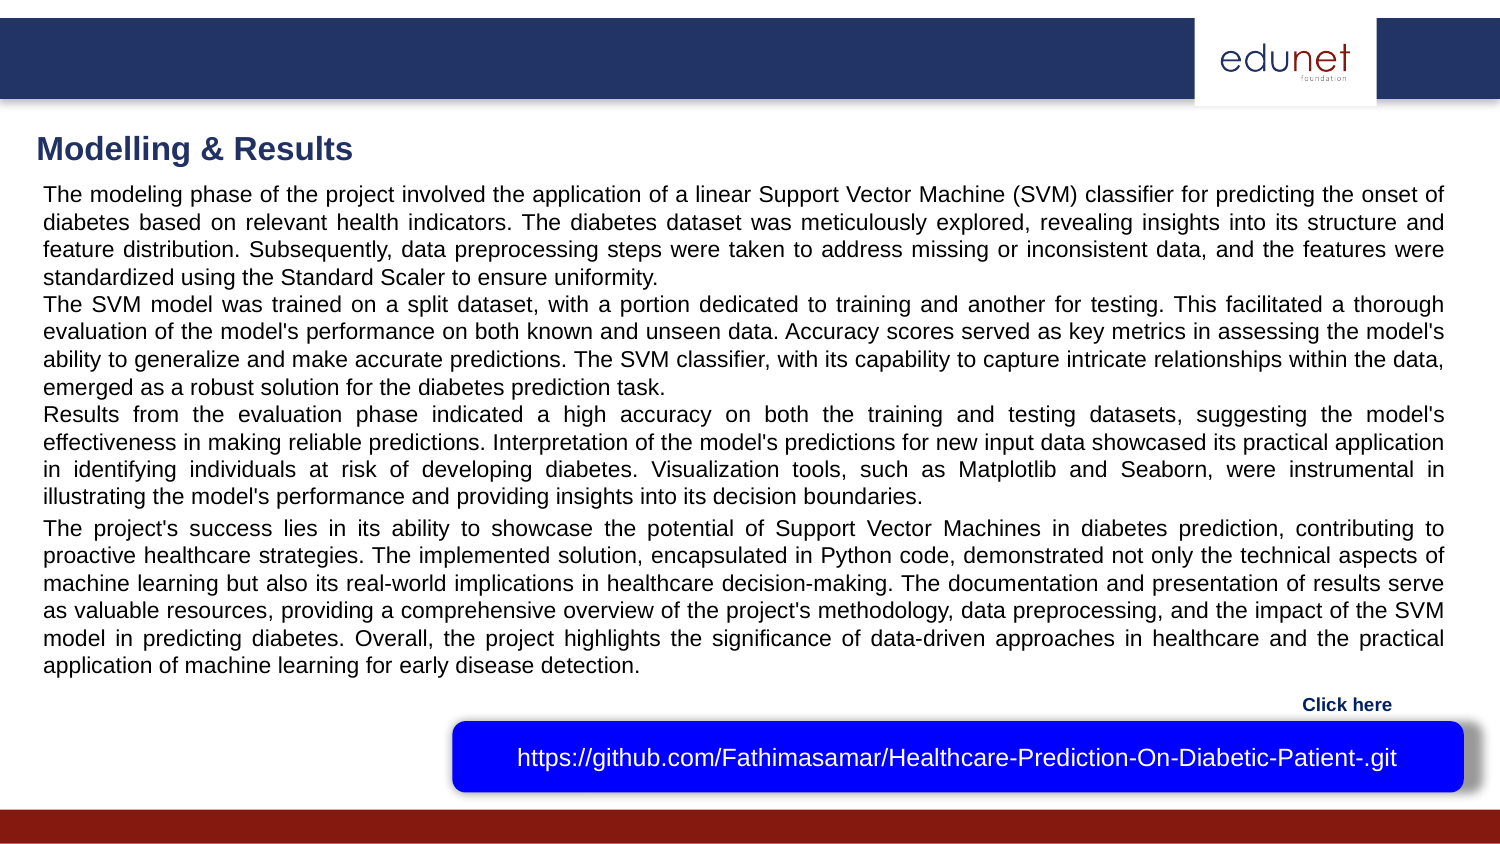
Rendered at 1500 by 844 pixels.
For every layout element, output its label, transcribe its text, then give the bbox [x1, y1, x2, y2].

text_box https://github.com/Fathimasamar/Healthcare-Prediction-On-Diabetic-Patient-.git [452, 721, 1464, 793]
title Modelling & Results [21, 111, 504, 165]
text_box The modeling phase of the project involved the application of a linear Support Vector Machine (SVM) classifier for predicting the onset of diabetes based on relevant health indicators. The diabetes dataset was meticulously explored, revealing insights into its structure and feature distribution. Subsequently, data preprocessing steps were taken to address missing or inconsistent data, and the features were standardized using the Standard Scaler to ensure uniformity. The SVM model was trained on a split dataset, with a portion dedicated to training and another for testing. This facilitated a thorough evaluation of the model's performance on both known and unseen data. Accuracy scores served as key metrics in assessing the model's ability to generalize and make accurate predictions. The SVM classifier, with its capability to capture intricate relationships within the data, emerged as a robust solution for the diabetes prediction task. Results from the evaluation phase indicated a high accuracy on both the training and testing datasets, suggesting the model's effectiveness in making reliable predictions. Interpretation of the model's predictions for new input data showcased its practical application in identifying individuals at risk of developing diabetes. Visualization tools, such as Matplotlib and Seaborn, were instrumental in illustrating the model's performance and providing insights into its decision boundaries. The project's success lies in its ability to showcase the potential of Support Vector Machines in diabetes prediction, contributing to proactive healthcare strategies. The implemented solution, encapsulated in Python code, demonstrated not only the technical aspects of machine learning but also its real-world implications in healthcare decision-making. The documentation and presentation of results serve as valuable resources, providing a comprehensive overview of the project's methodology, data preprocessing, and the impact of the SVM model in predicting diabetes. Overall, the project highlights the significance of data-driven approaches in healthcare and the practical application of machine learning for early disease detection. [28, 164, 1461, 684]
text_box Click here [1287, 685, 1418, 723]
picture [1215, 38, 1356, 86]
